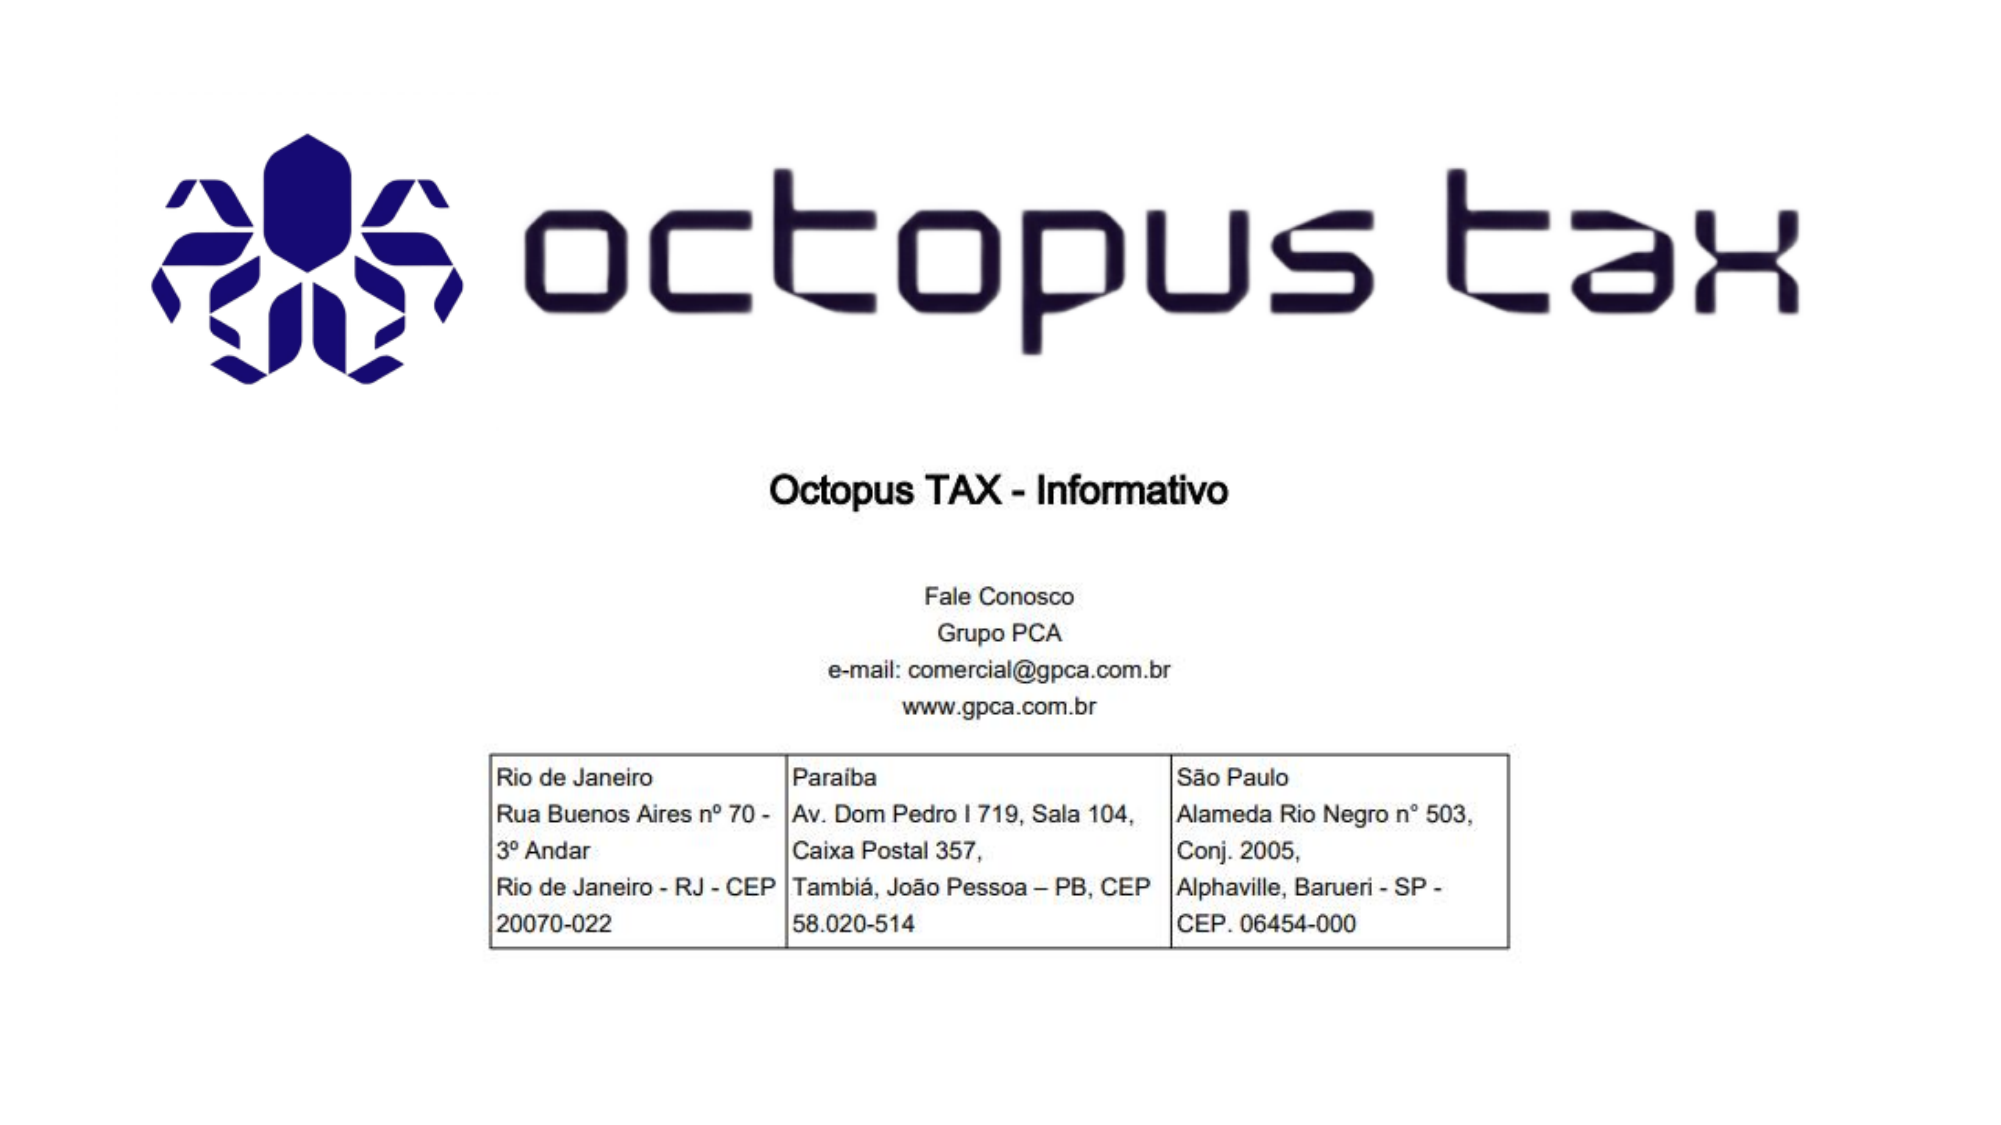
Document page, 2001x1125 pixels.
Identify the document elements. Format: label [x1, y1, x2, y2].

picture [50, 62, 1913, 1033]
